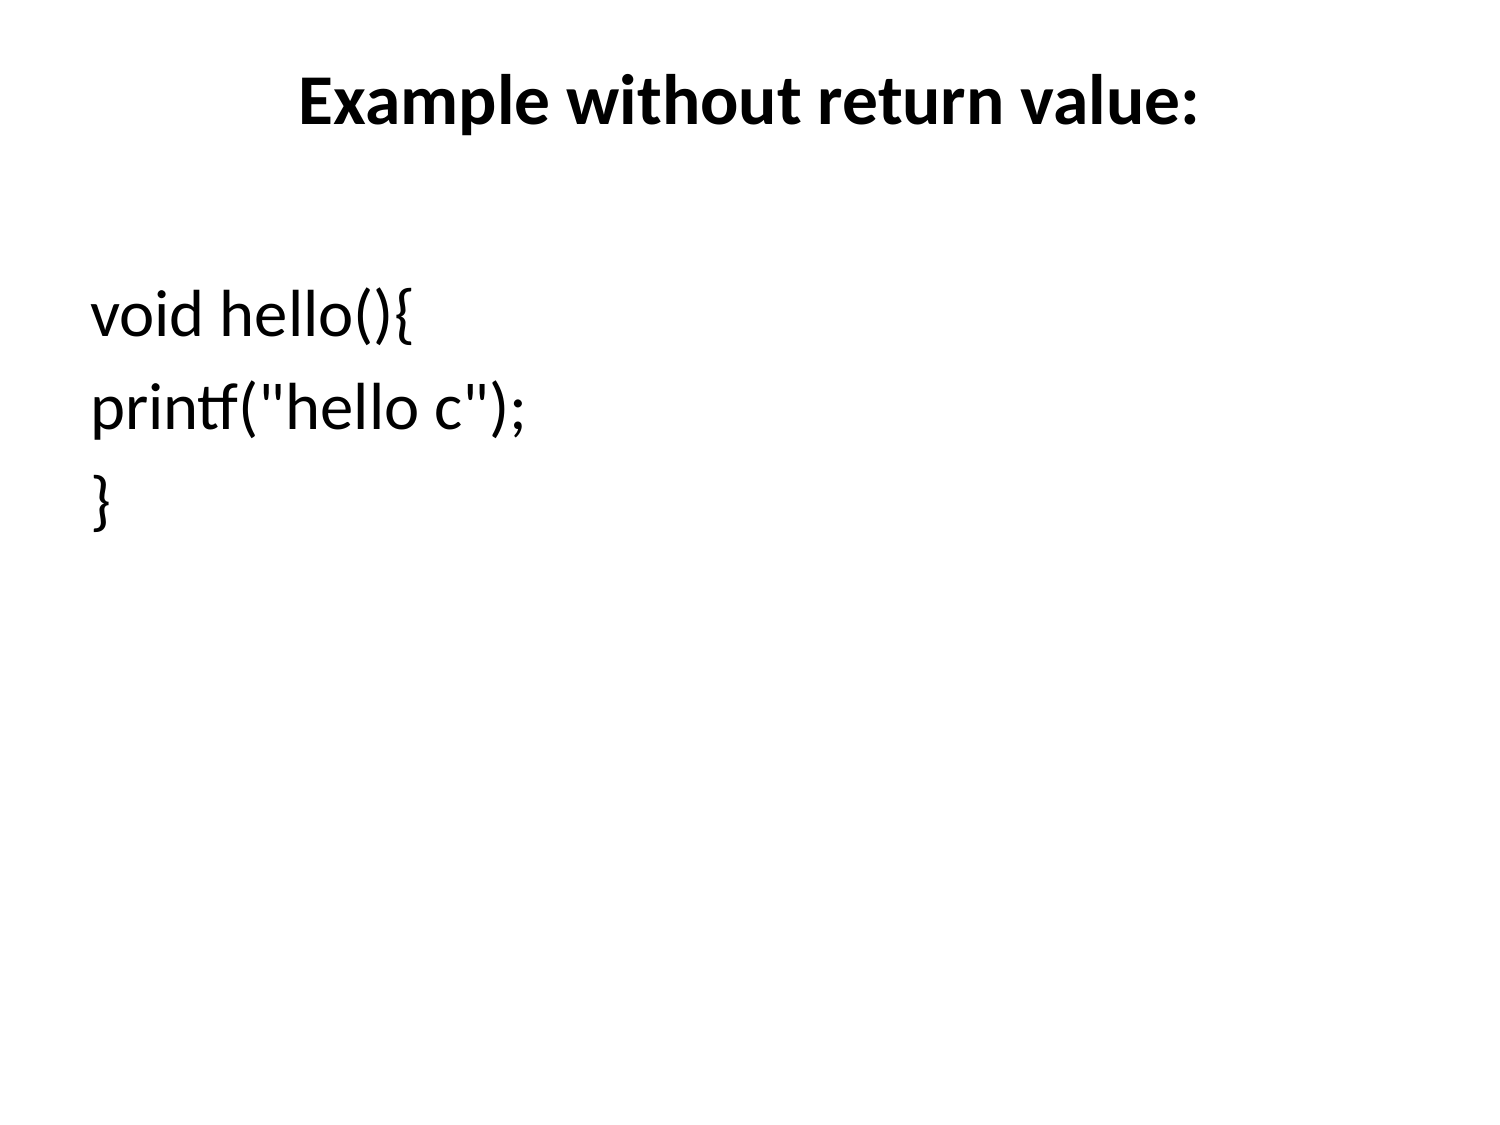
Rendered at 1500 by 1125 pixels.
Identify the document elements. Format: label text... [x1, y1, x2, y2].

list void hello(){ printf("hello c"); } [75, 262, 1425, 1005]
title Example without return value: [75, 45, 1425, 233]
